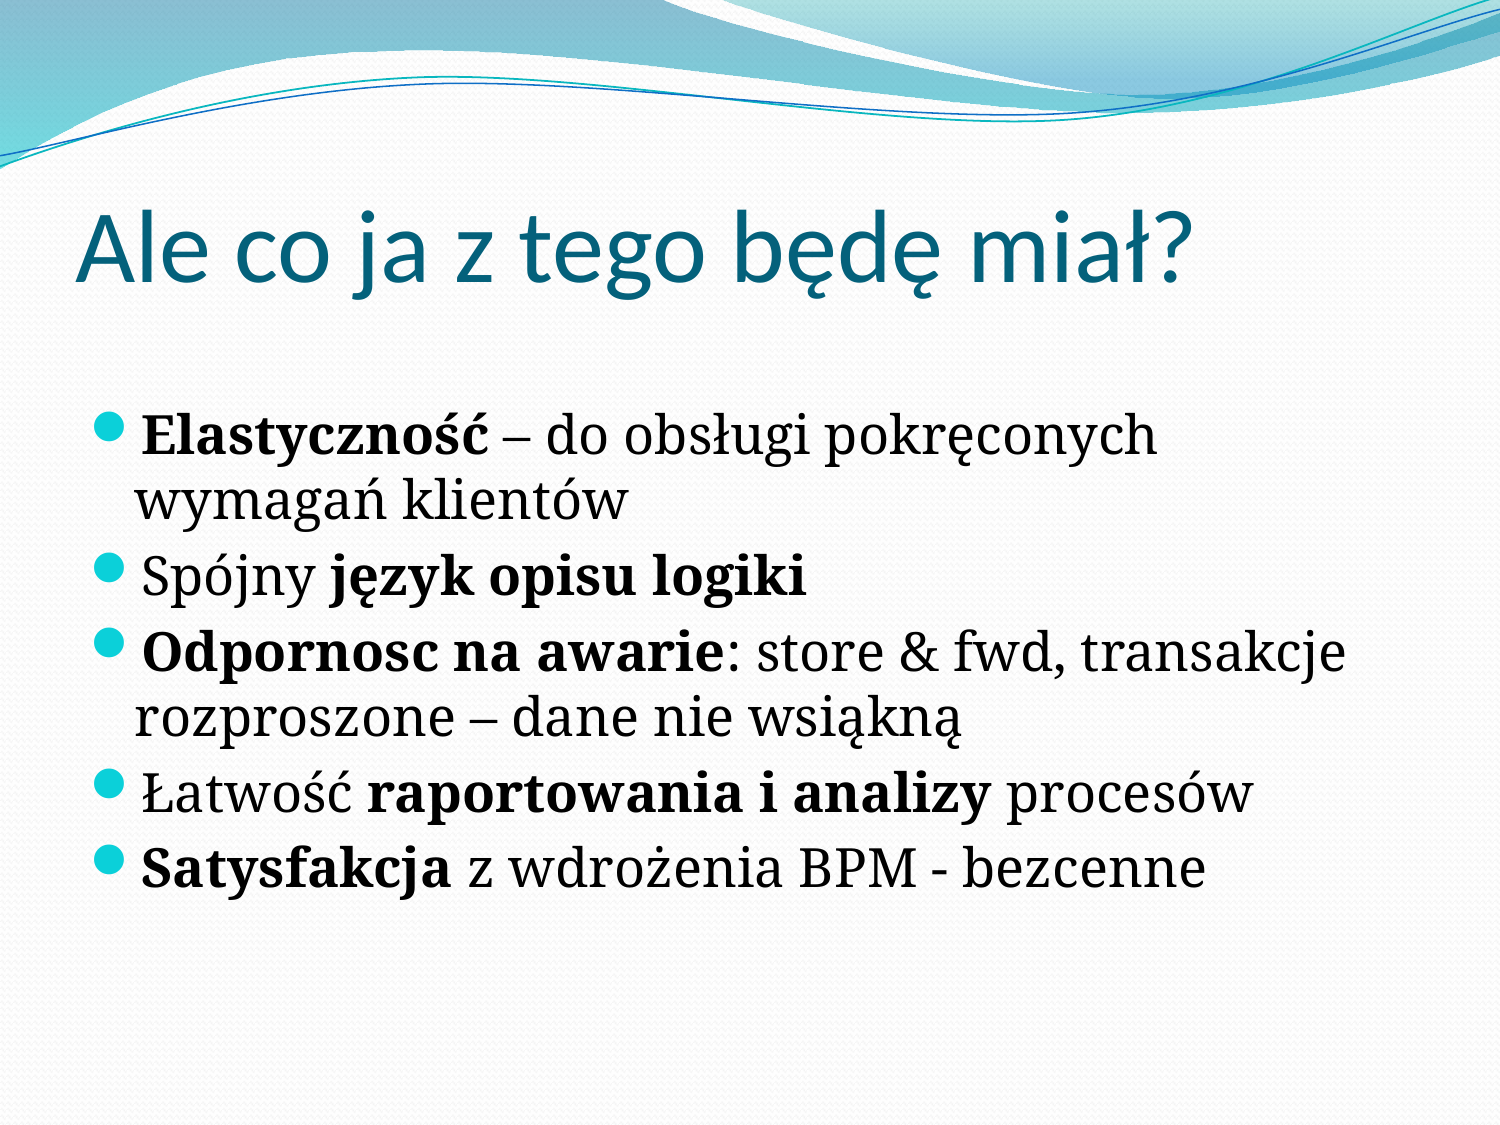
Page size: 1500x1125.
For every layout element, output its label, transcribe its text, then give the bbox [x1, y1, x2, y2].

title Ale co ja z tego będę miał? [75, 115, 1425, 303]
list Elastyczność – do obsługi pokręconych wymagań klientów Spójny język opisu logiki Odpornosc na awarie: store & fwd, transakcje rozproszone – dane nie wsiąkną Łatwość raportowania i analizy procesów Satysfakcja z wdrożenia BPM - bezcenne [75, 317, 1425, 1038]
